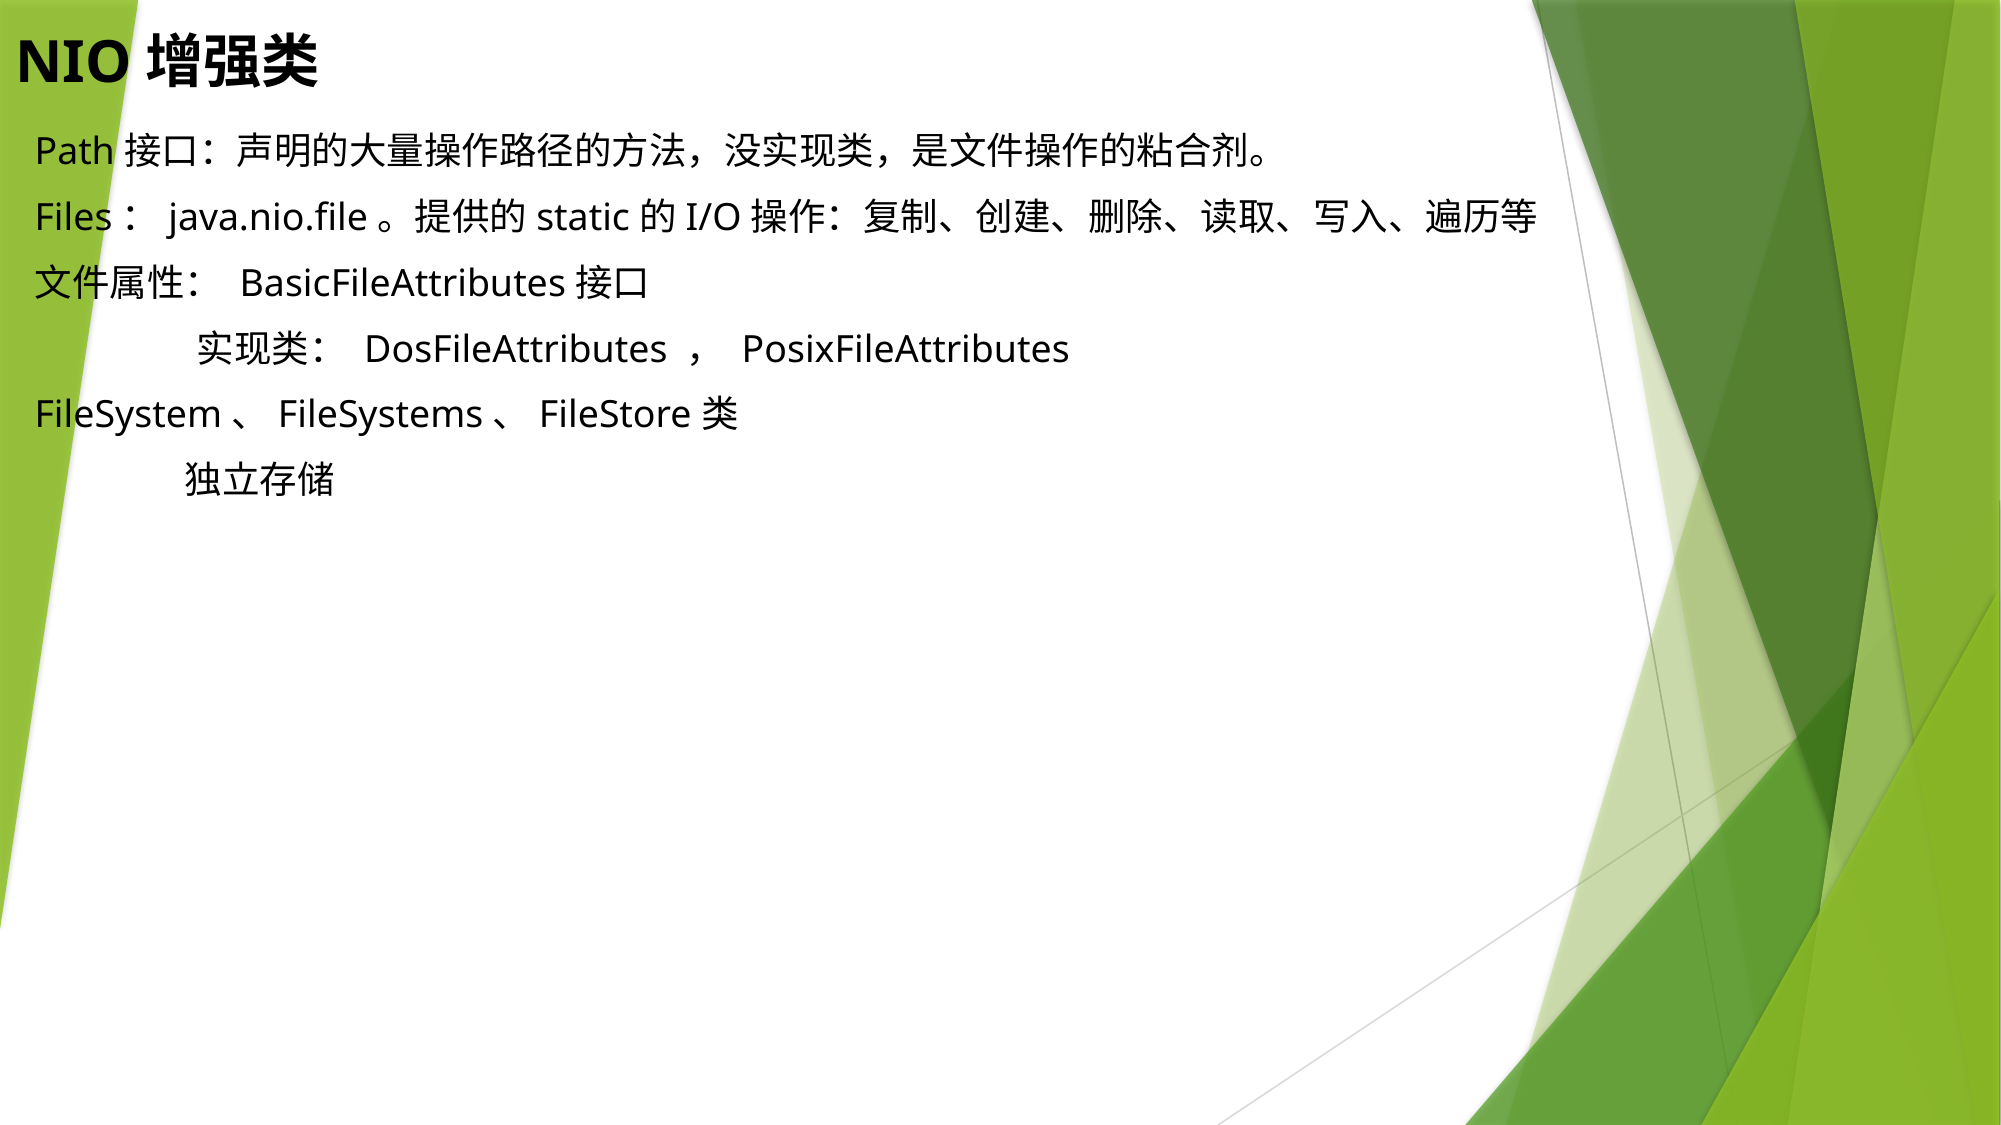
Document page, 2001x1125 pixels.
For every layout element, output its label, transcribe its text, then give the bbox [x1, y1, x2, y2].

subtitle Path接口：声明的大量操作路径的方法，没实现类，是文件操作的粘合剂。 Files：java.nio.file。提供的static的I/O操作：复制、创建、删除、读取、写入、遍历等 文件属性： BasicFileAttributes接口 实现类： DosFileAttributes ， PosixFileAttributes FileSystem、FileSystems、FileStore类 独立存储 [19, 119, 1983, 1109]
title NIO增强类 [0, 0, 1500, 102]
